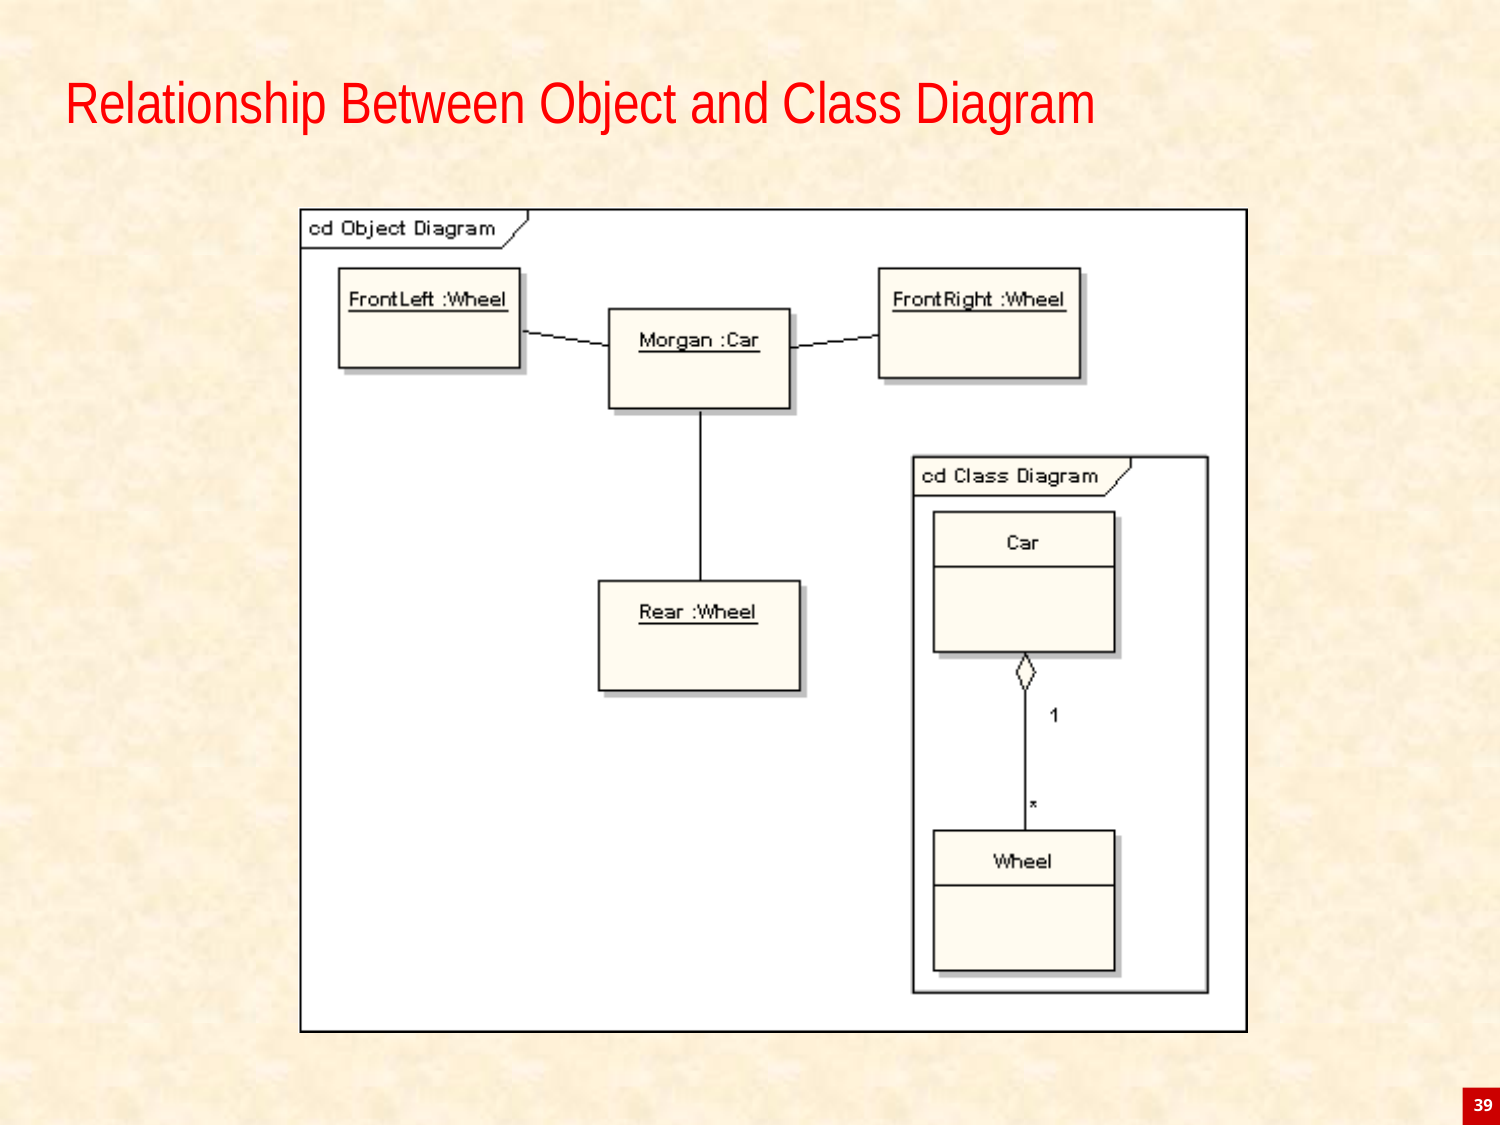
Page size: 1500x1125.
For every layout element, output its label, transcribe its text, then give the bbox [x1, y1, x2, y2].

picture [0, 0, 1500, 1125]
slide_number 39 [1462, 1087, 1500, 1125]
title Relationship Between Object and Class Diagram [49, 49, 1363, 151]
text_box [63, 191, 1463, 1080]
